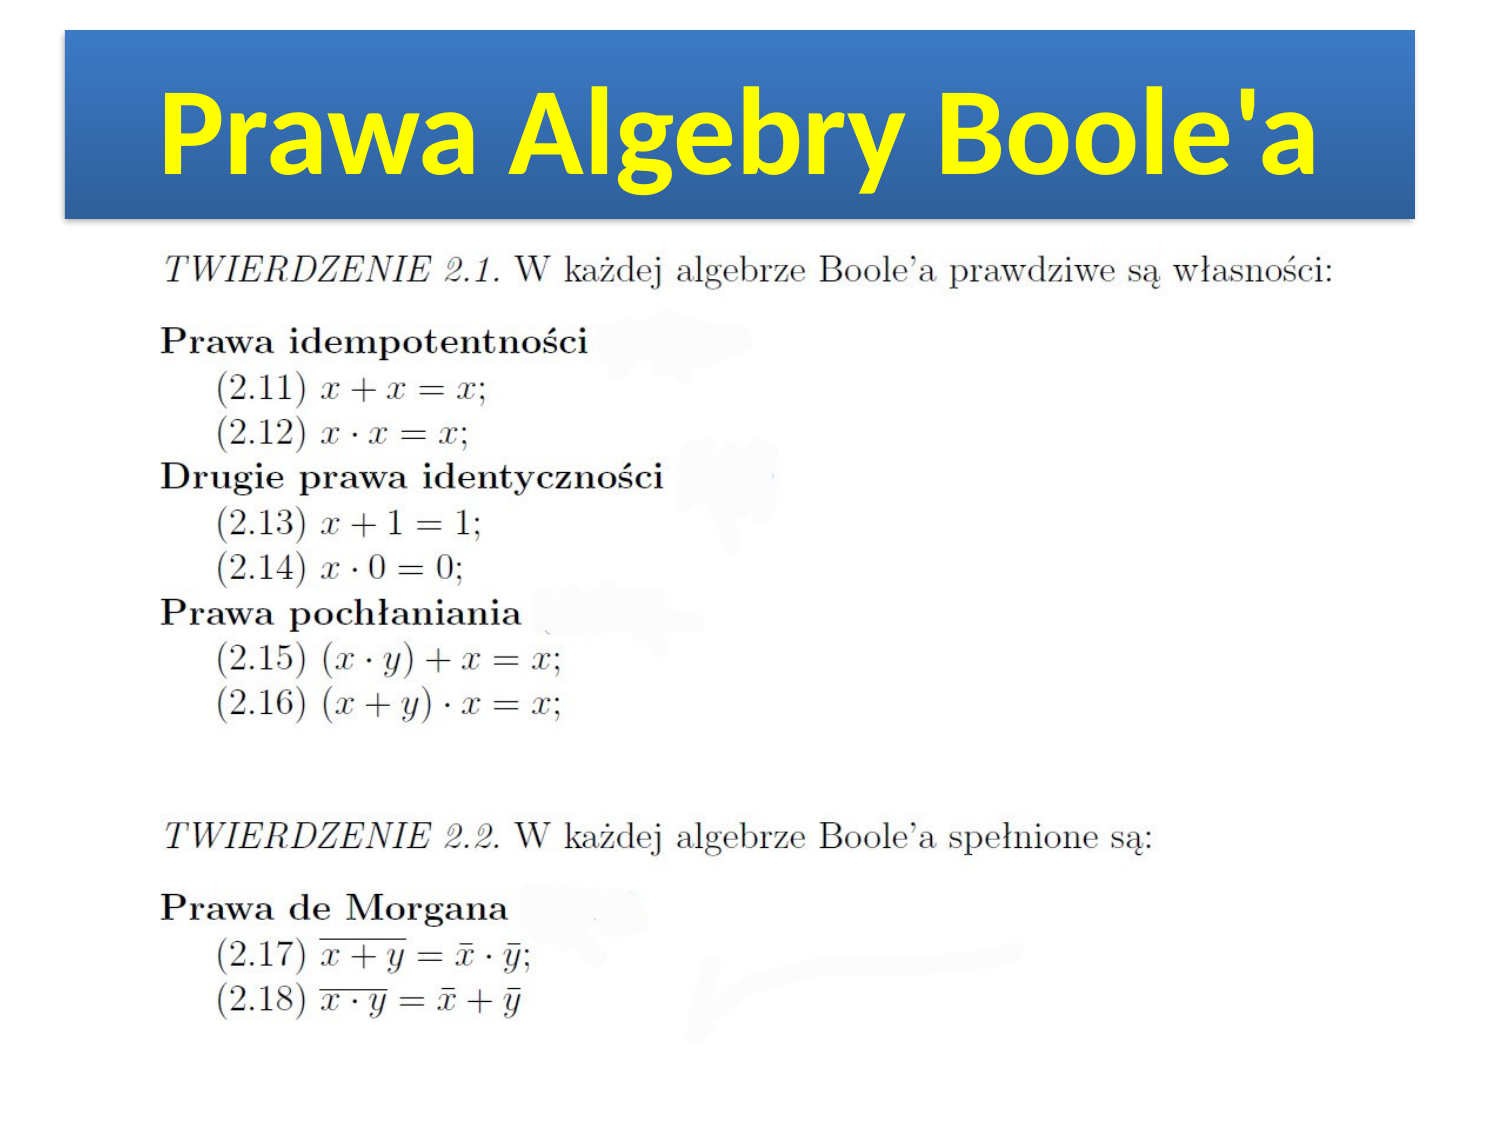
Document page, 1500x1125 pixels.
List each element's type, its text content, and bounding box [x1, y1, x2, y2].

title Prawa Algebry Boole'a [64, 30, 1415, 219]
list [123, 231, 1365, 1049]
